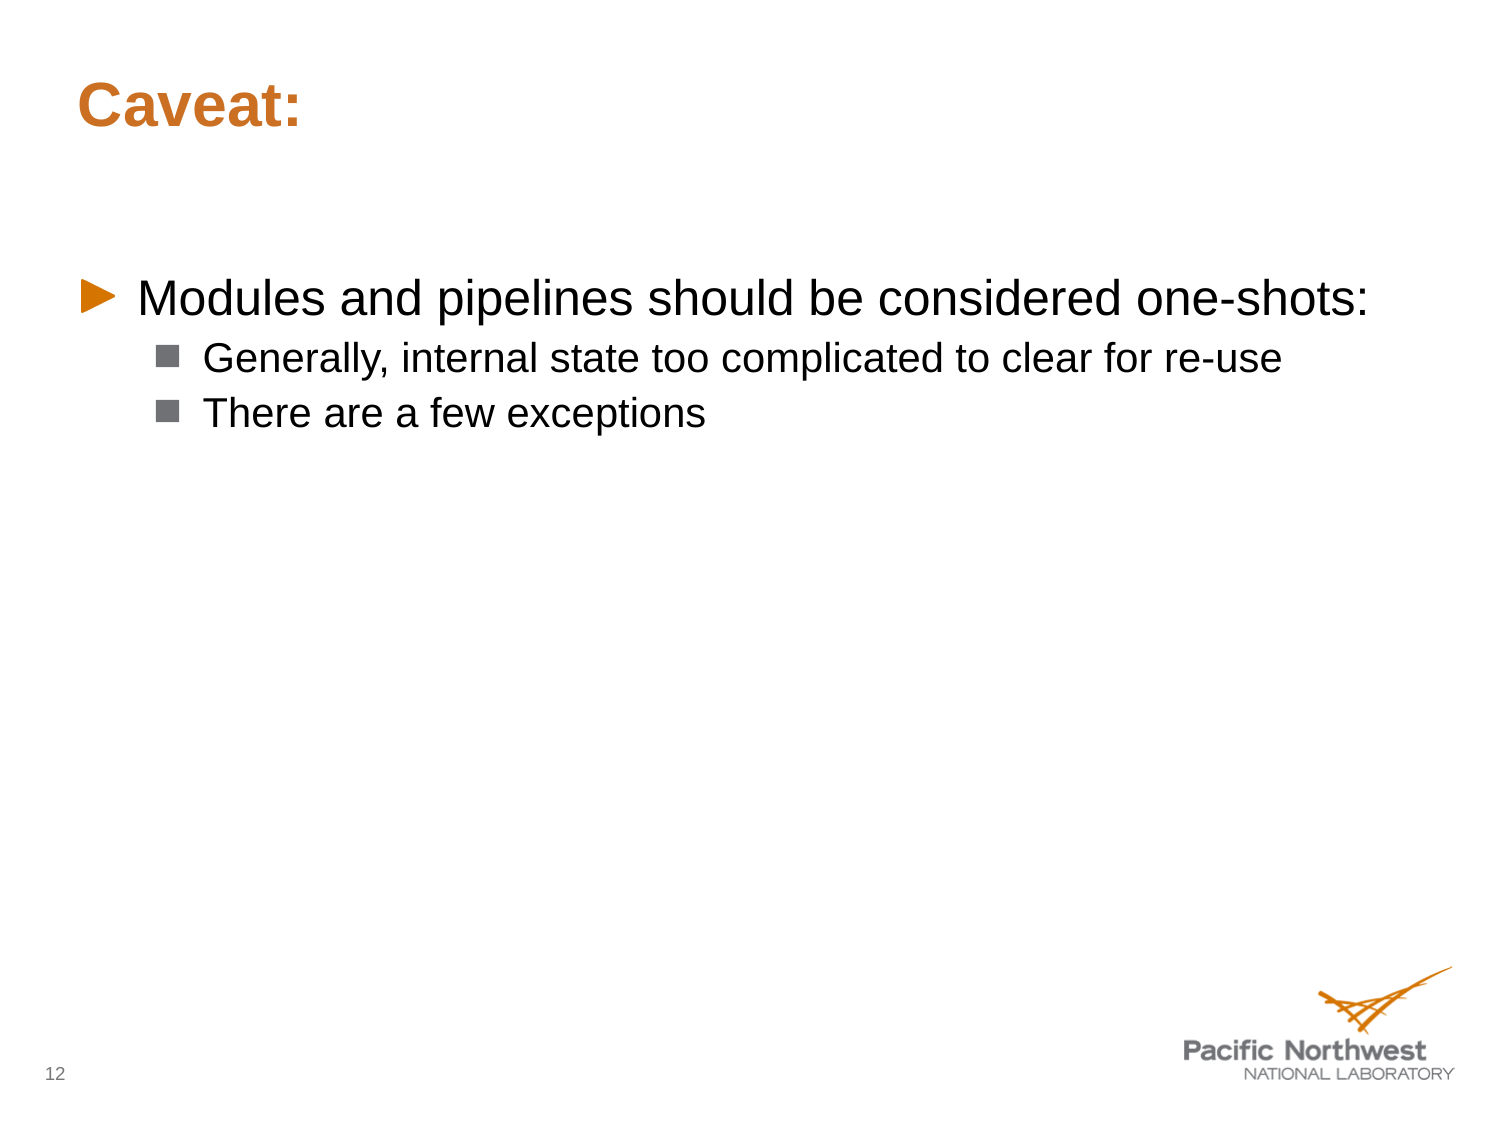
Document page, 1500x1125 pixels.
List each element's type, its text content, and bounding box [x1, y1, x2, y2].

picture [155, 399, 180, 423]
footer 12 [29, 1053, 130, 1092]
list Modules and pipelines should be considered one-shots: Generally, internal state too complicated to clear for re-use There are a few exceptions [80, 274, 1424, 862]
picture [80, 278, 116, 314]
picture [155, 344, 180, 368]
title Caveat: [77, 75, 1424, 238]
picture [1169, 959, 1470, 1091]
